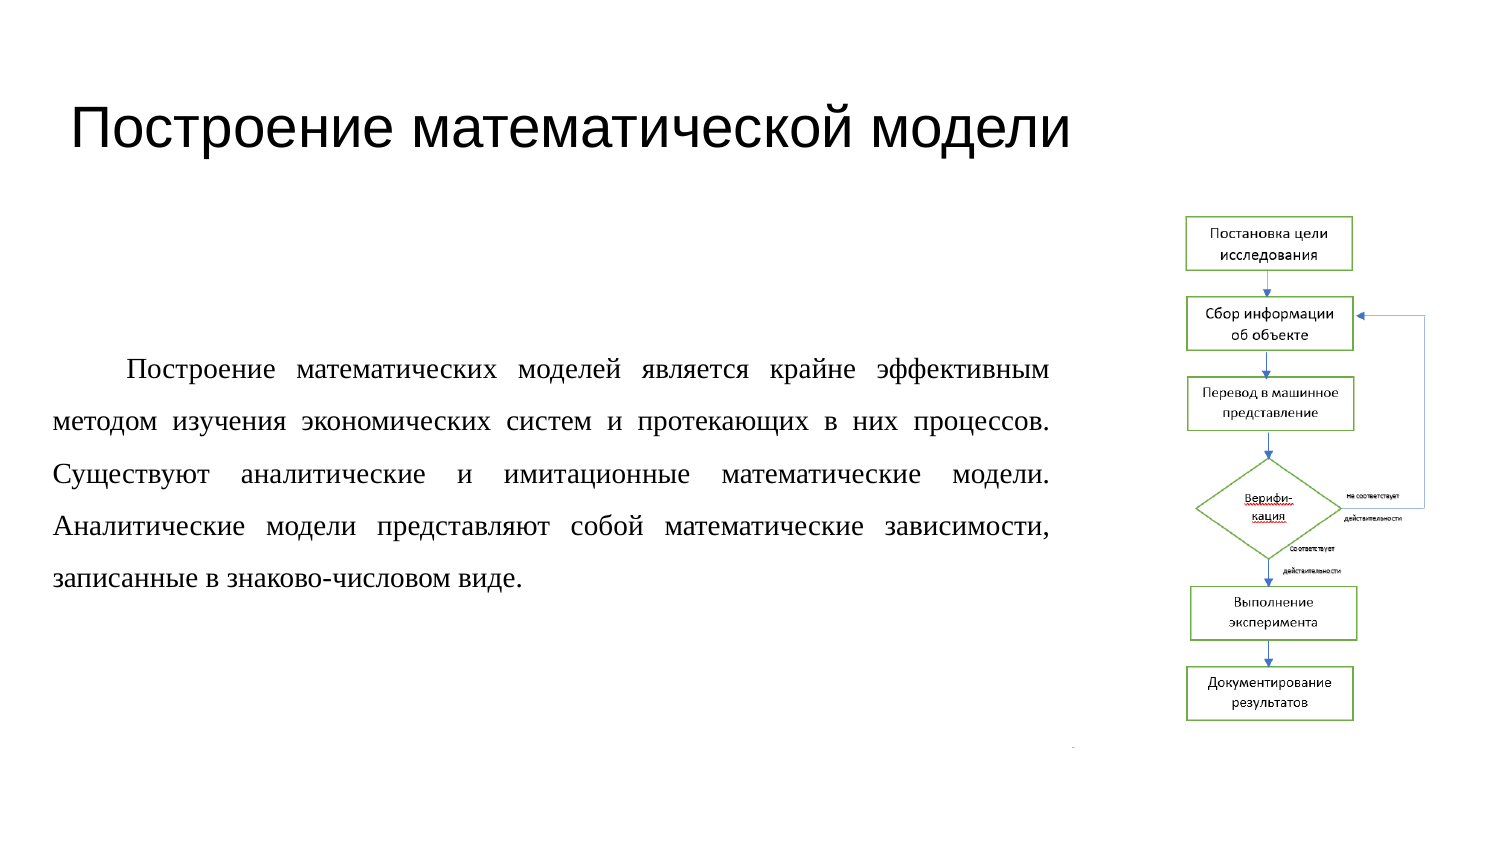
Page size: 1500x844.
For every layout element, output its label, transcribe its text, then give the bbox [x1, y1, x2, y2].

picture [1072, 197, 1489, 748]
title Построение математической модели [55, 74, 1454, 169]
list Построение математических моделей является крайне эффективным методом изучения экономических систем и протекающих в них процессов. Существуют аналитические и имитационные математические модели. Аналитические модели представляют собой математические зависимости, записанные в знаково-числовом виде. [37, 316, 1066, 844]
